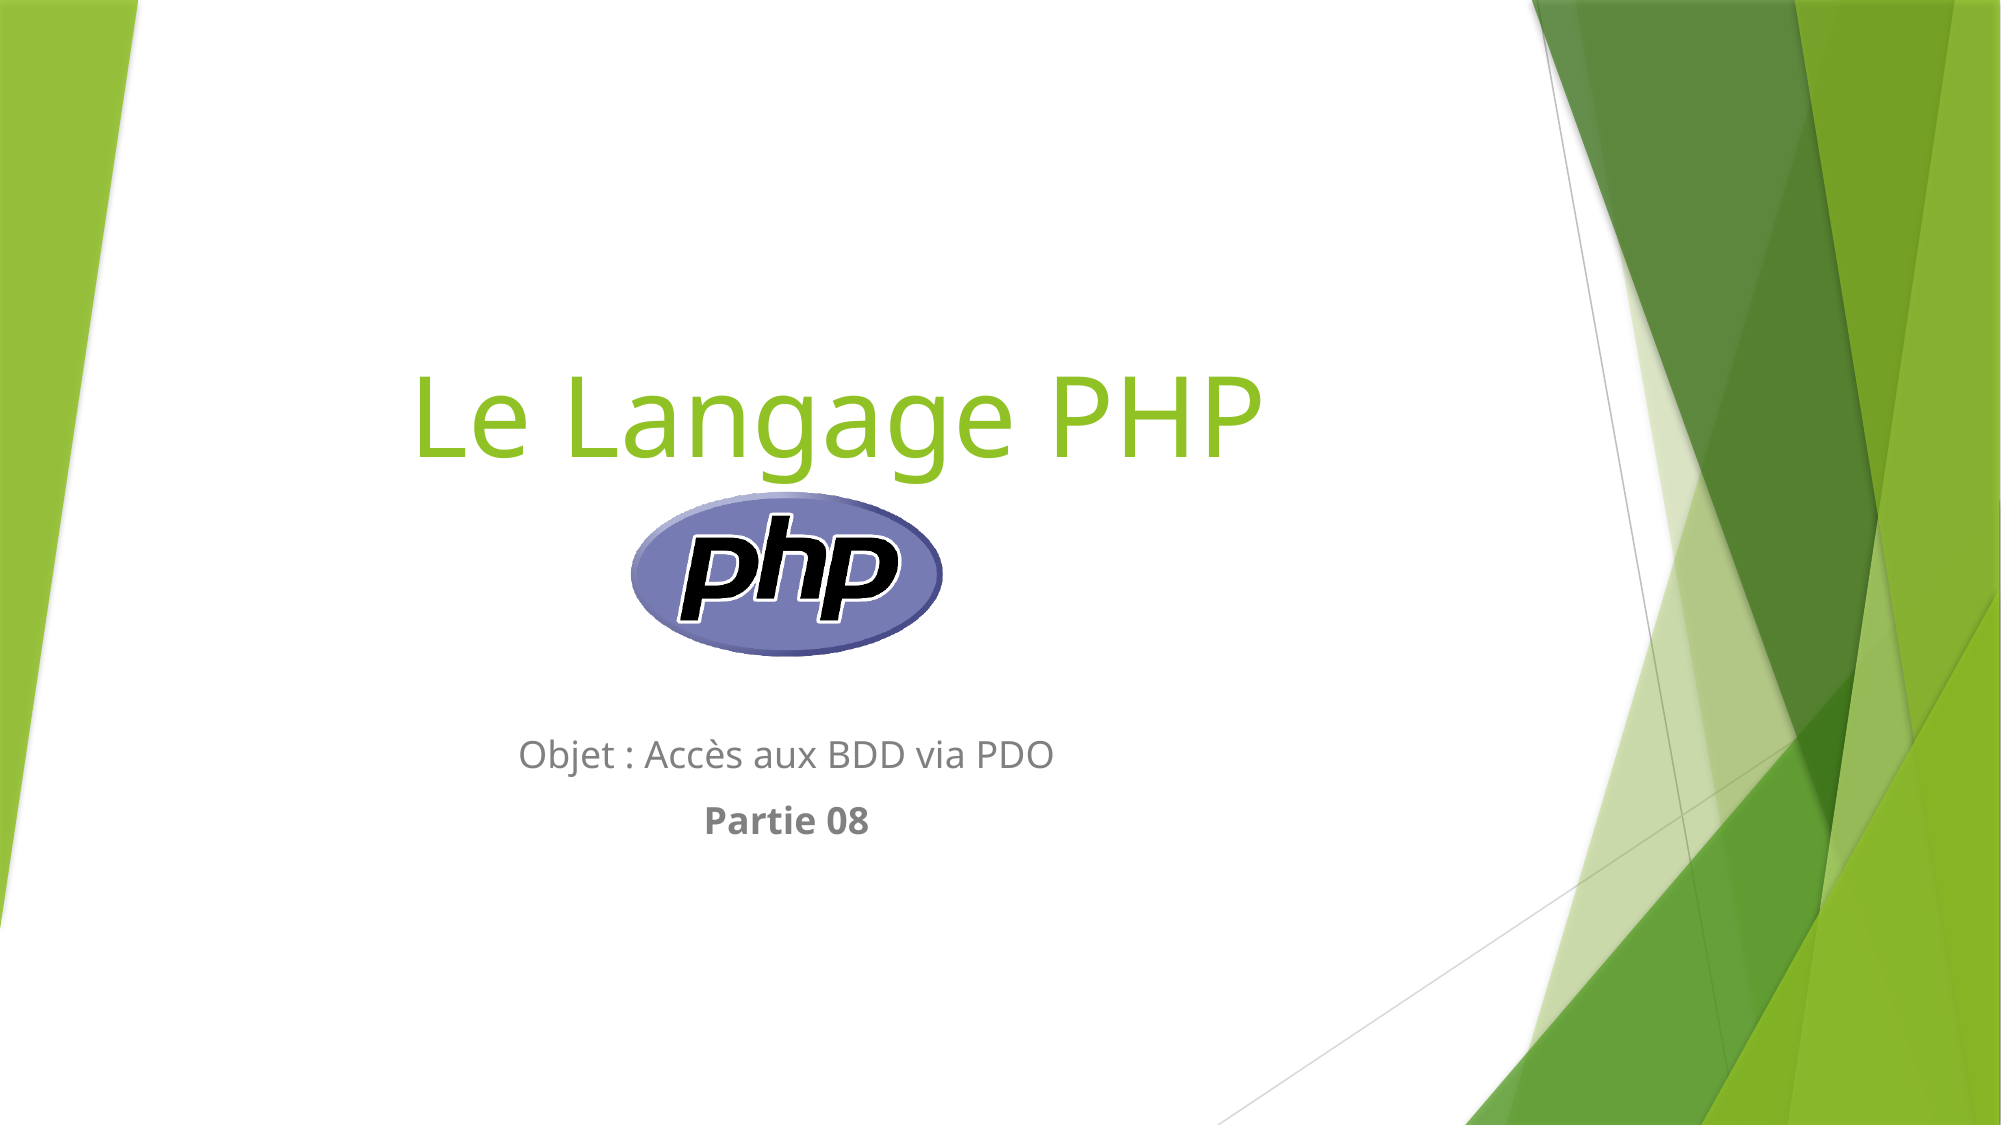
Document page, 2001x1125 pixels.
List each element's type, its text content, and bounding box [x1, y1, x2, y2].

title Le Langage PHP [345, 217, 1282, 488]
subtitle Objet : Accès aux BDD via PDO Partie 08 [394, 723, 1179, 904]
picture [626, 486, 948, 661]
